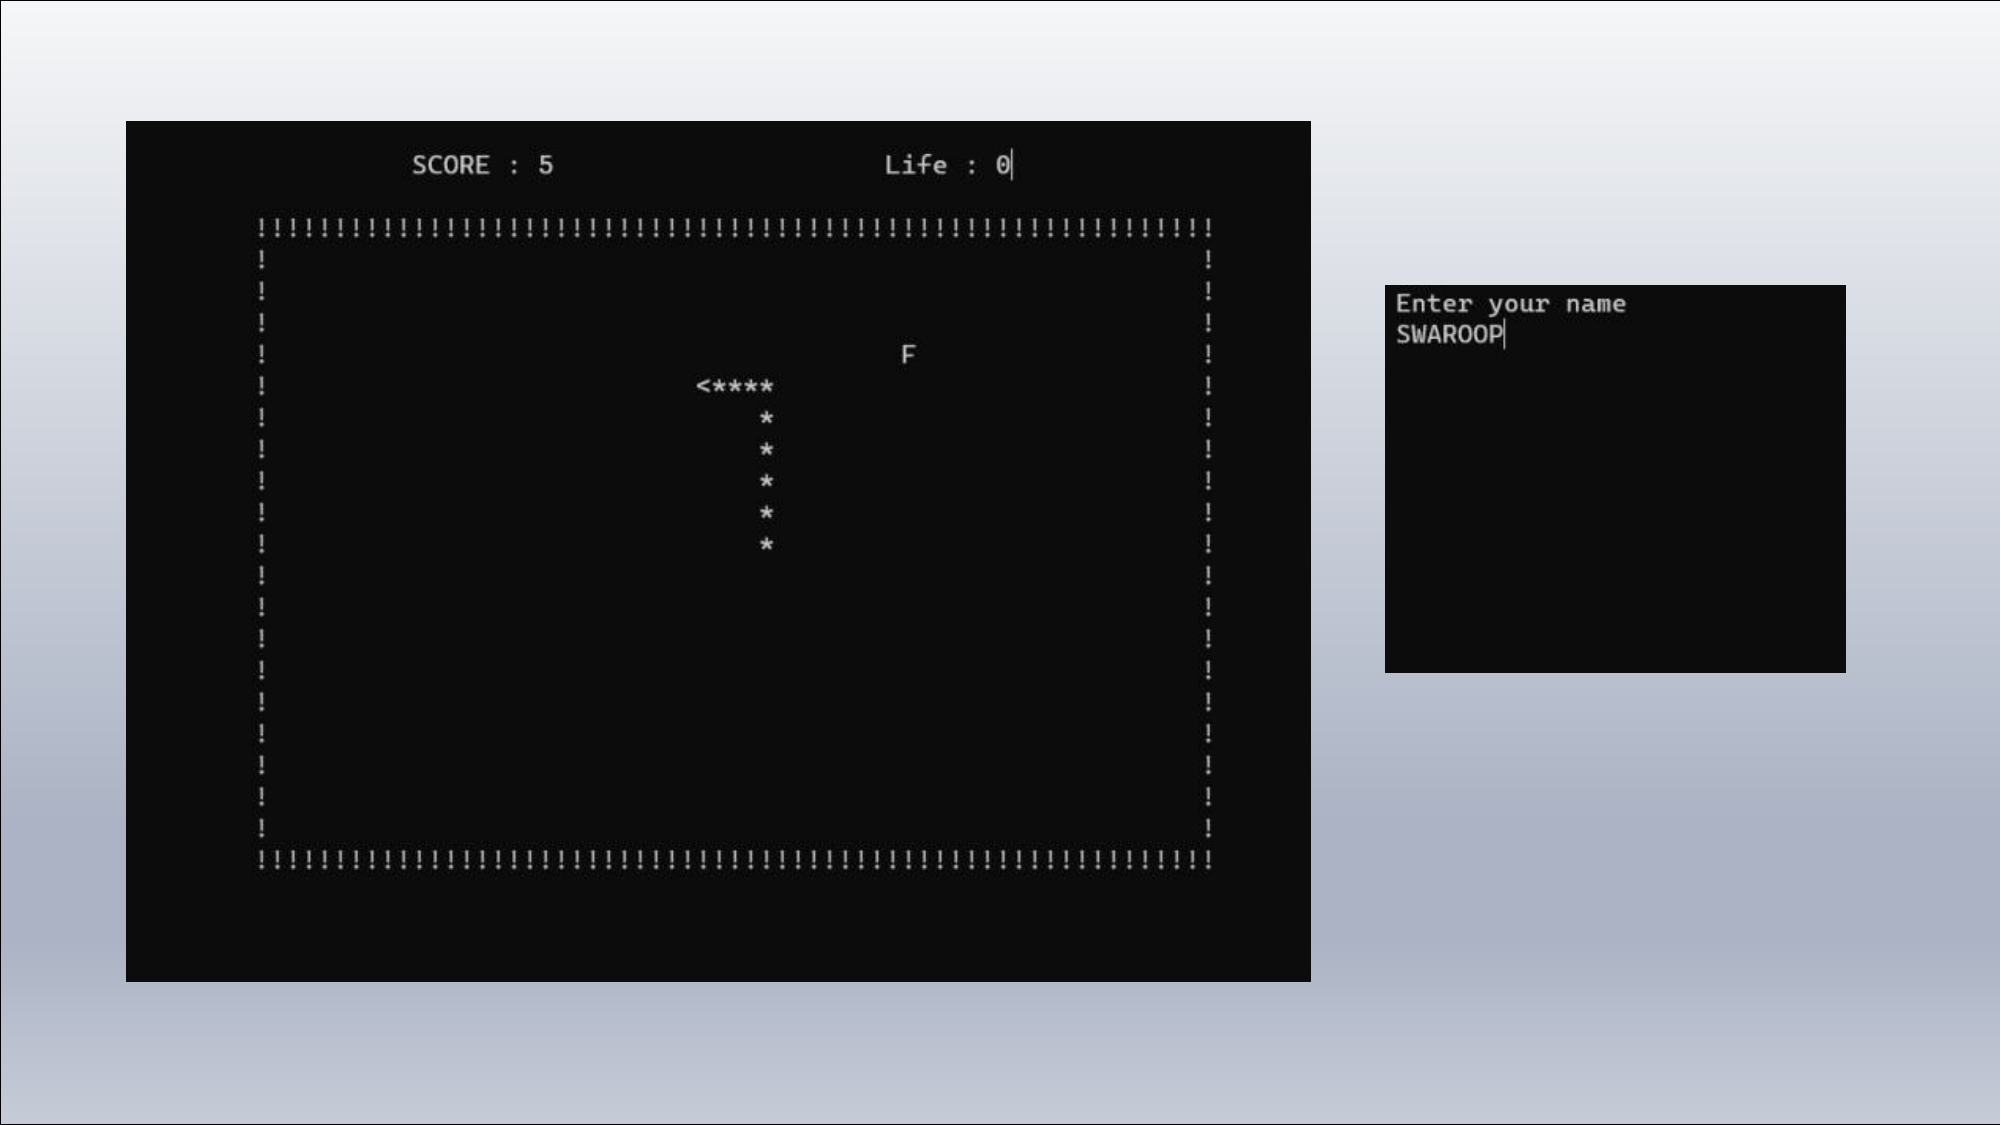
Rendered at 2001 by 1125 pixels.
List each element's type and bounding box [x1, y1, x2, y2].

text_box [0, 0, 2000, 1125]
